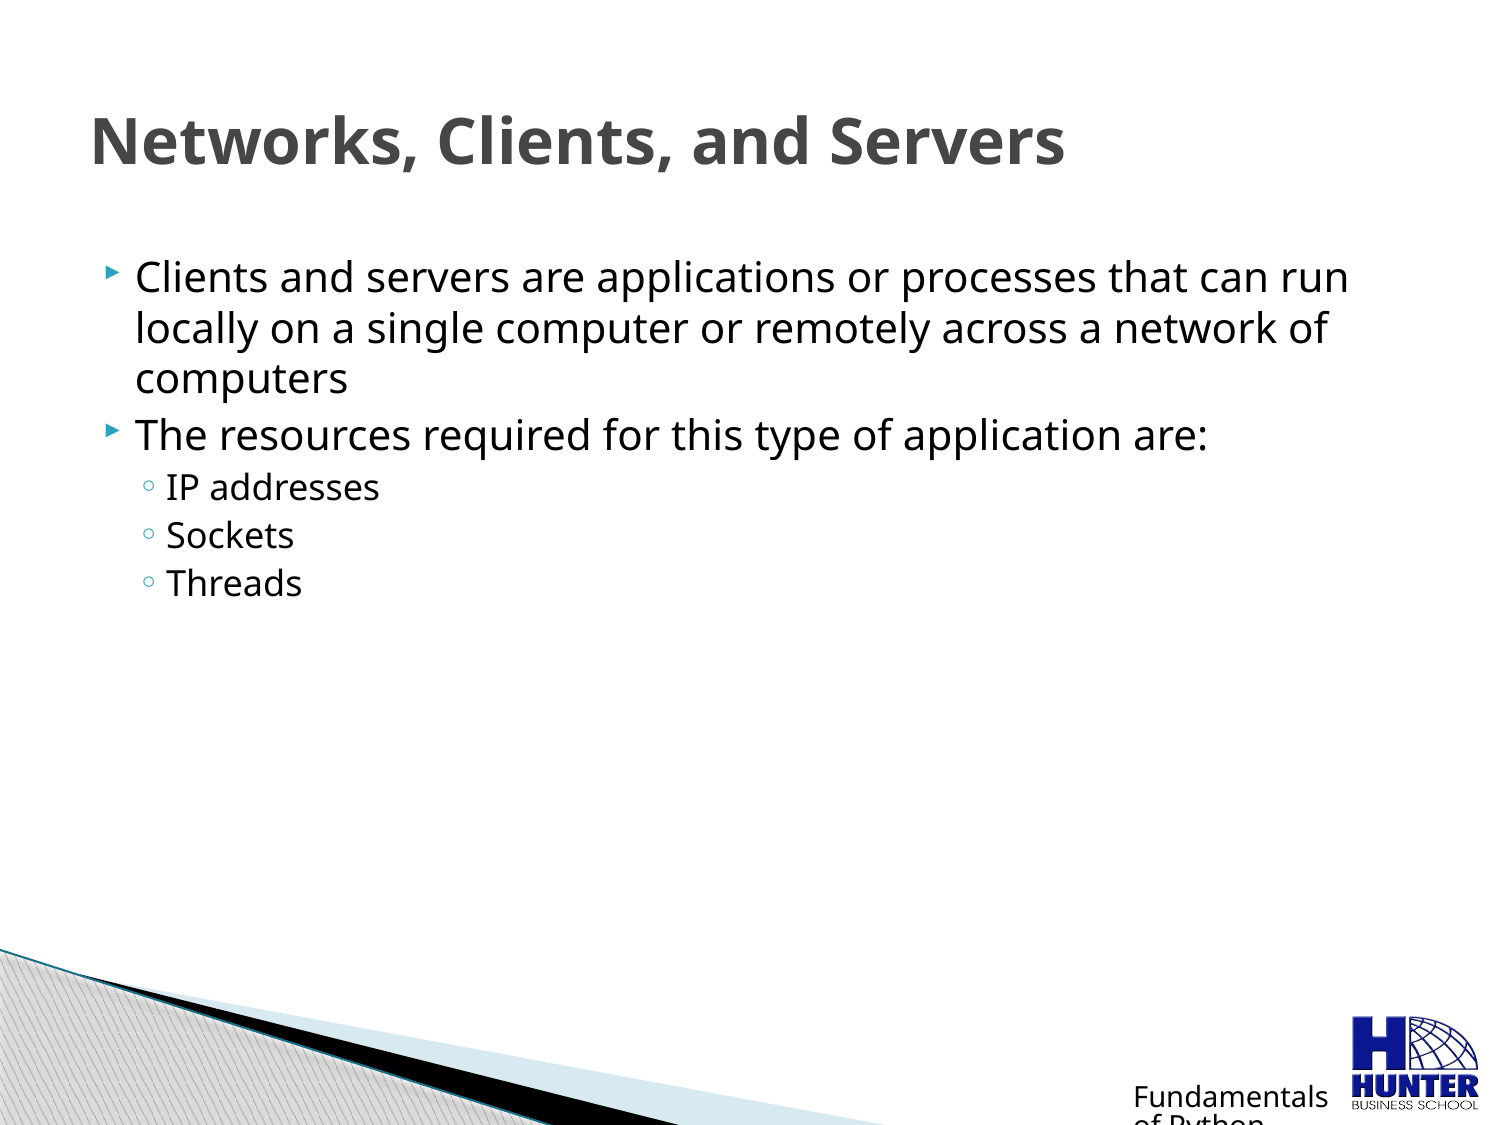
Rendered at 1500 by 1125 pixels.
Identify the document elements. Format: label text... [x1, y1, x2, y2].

title Networks, Clients, and Servers [75, 45, 1425, 233]
picture [1352, 1016, 1479, 1111]
footer Fundamentals of Python [1118, 1065, 1352, 1125]
list Clients and servers are applications or processes that can run locally on a single computer or remotely across a network of computers The resources required for this type of application are: IP addresses Sockets Threads [75, 243, 1425, 986]
